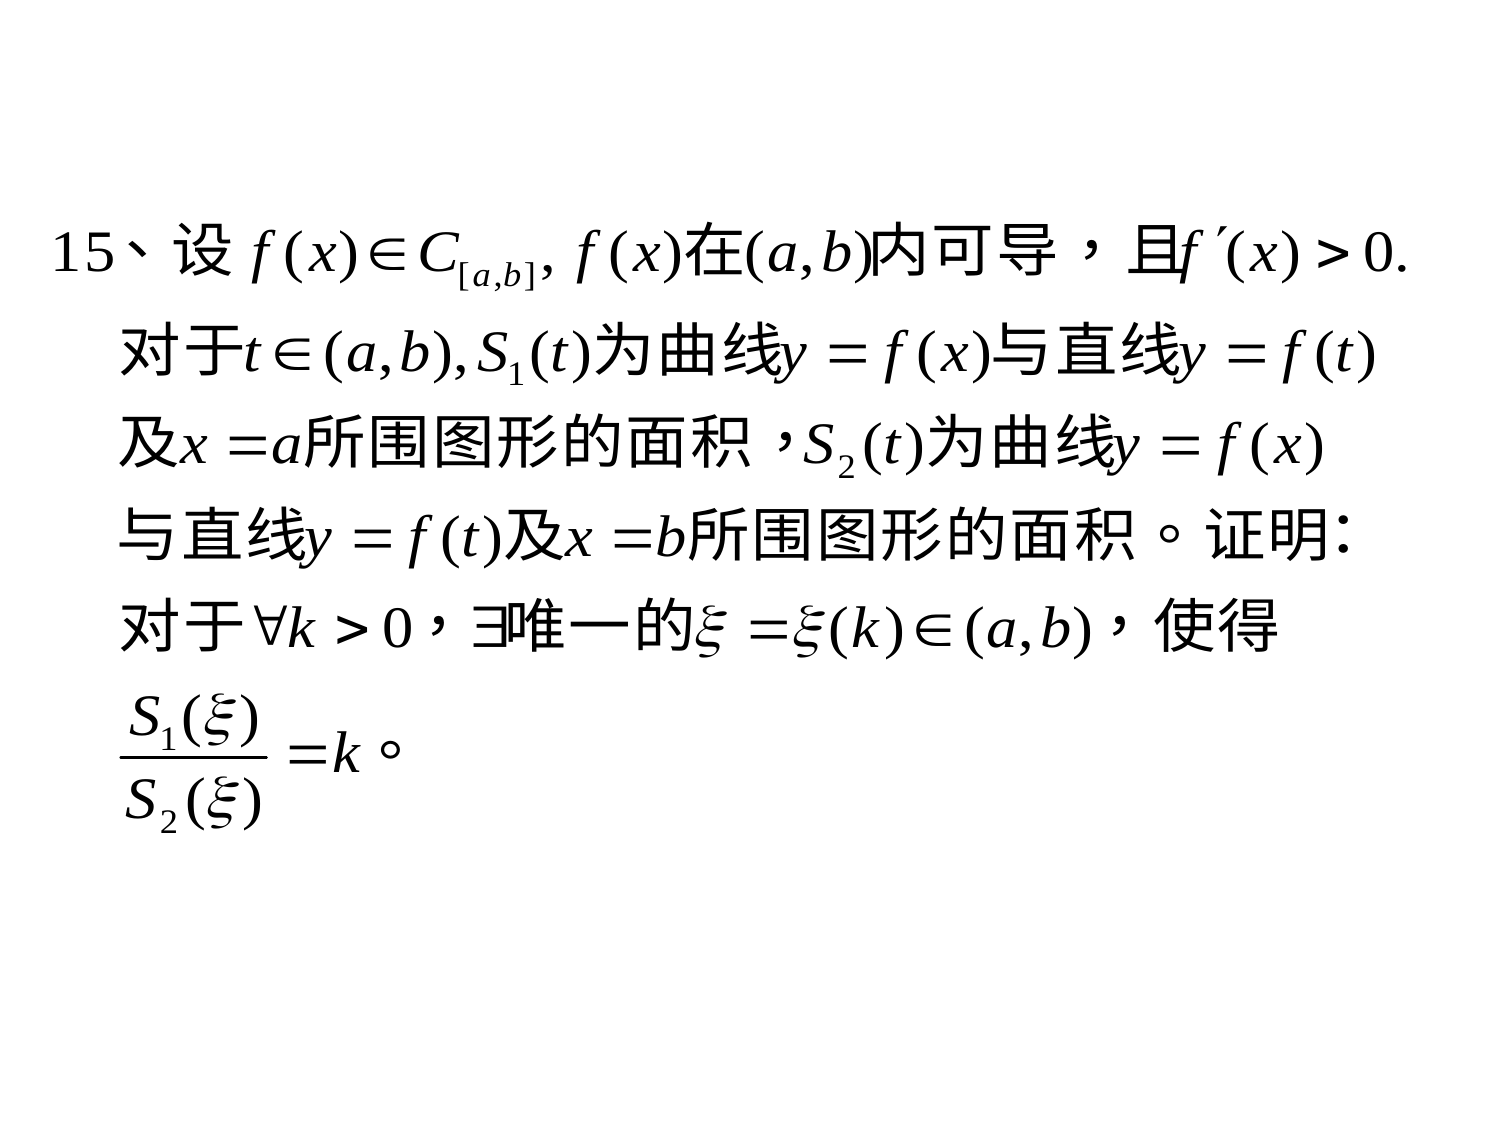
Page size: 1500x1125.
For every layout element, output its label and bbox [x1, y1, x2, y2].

text_box [47, 209, 1418, 847]
